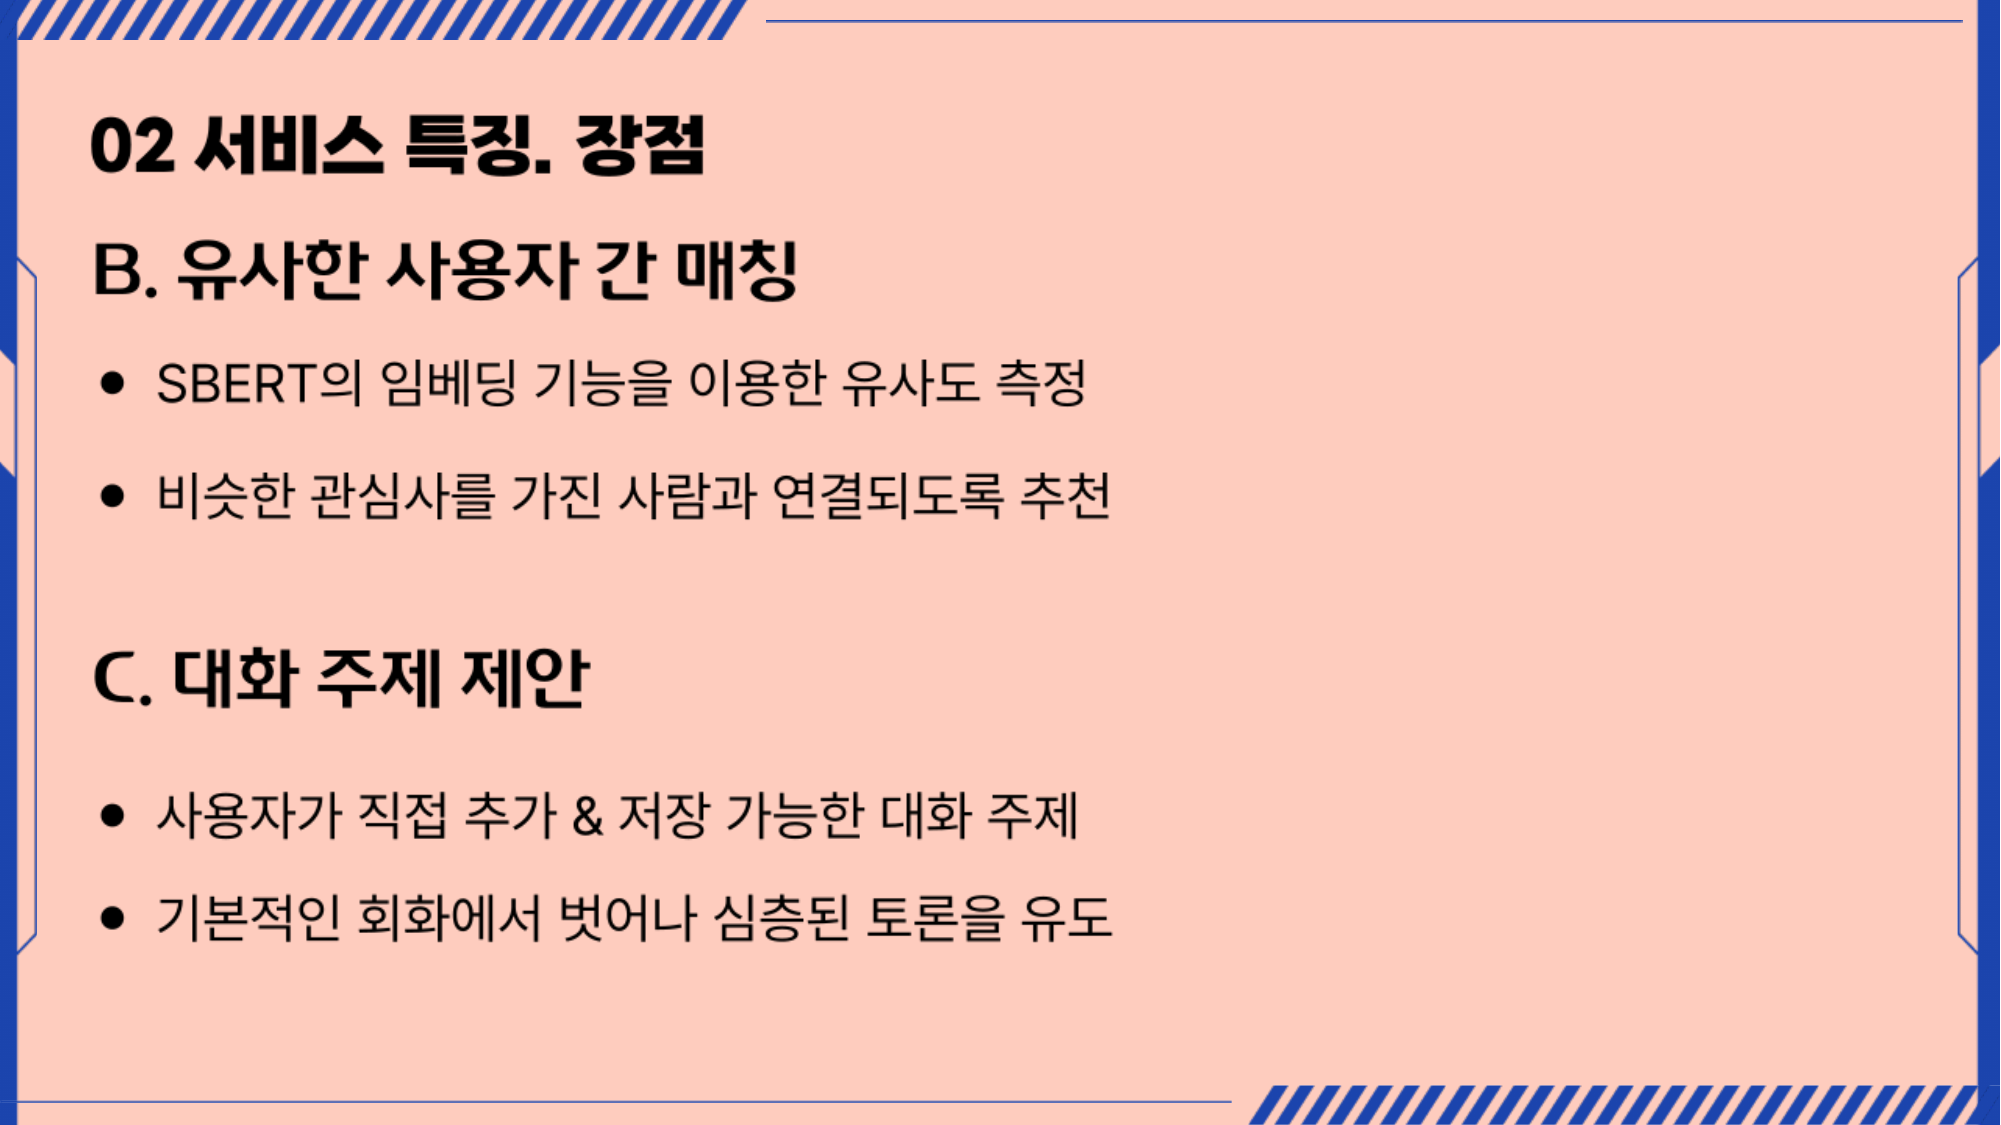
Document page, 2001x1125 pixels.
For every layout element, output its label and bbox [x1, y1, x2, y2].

picture [766, 20, 1963, 24]
picture [66, 610, 1172, 1005]
text_box [0, 0, 2000, 1125]
picture [0, 0, 749, 40]
picture [0, 1099, 1232, 1103]
picture [1247, 1085, 2000, 1125]
picture [66, 74, 1167, 582]
